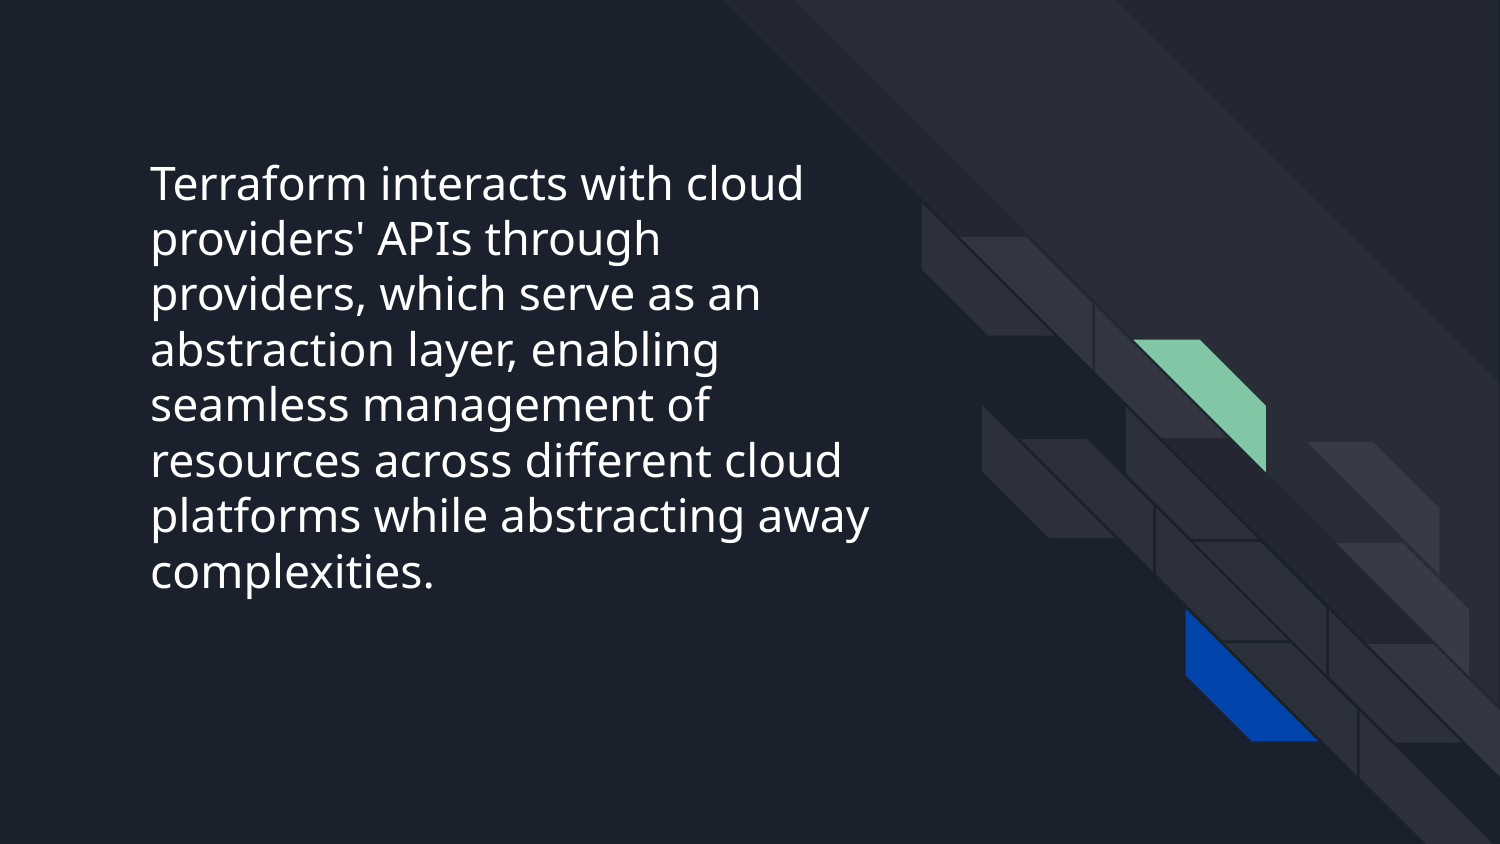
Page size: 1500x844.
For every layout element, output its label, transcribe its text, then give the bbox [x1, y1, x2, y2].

title Terraform interacts with cloud providers' APIs through providers, which serve as an abstraction layer, enabling seamless management of resources across different cloud platforms while abstracting away complexities. [135, 142, 888, 720]
